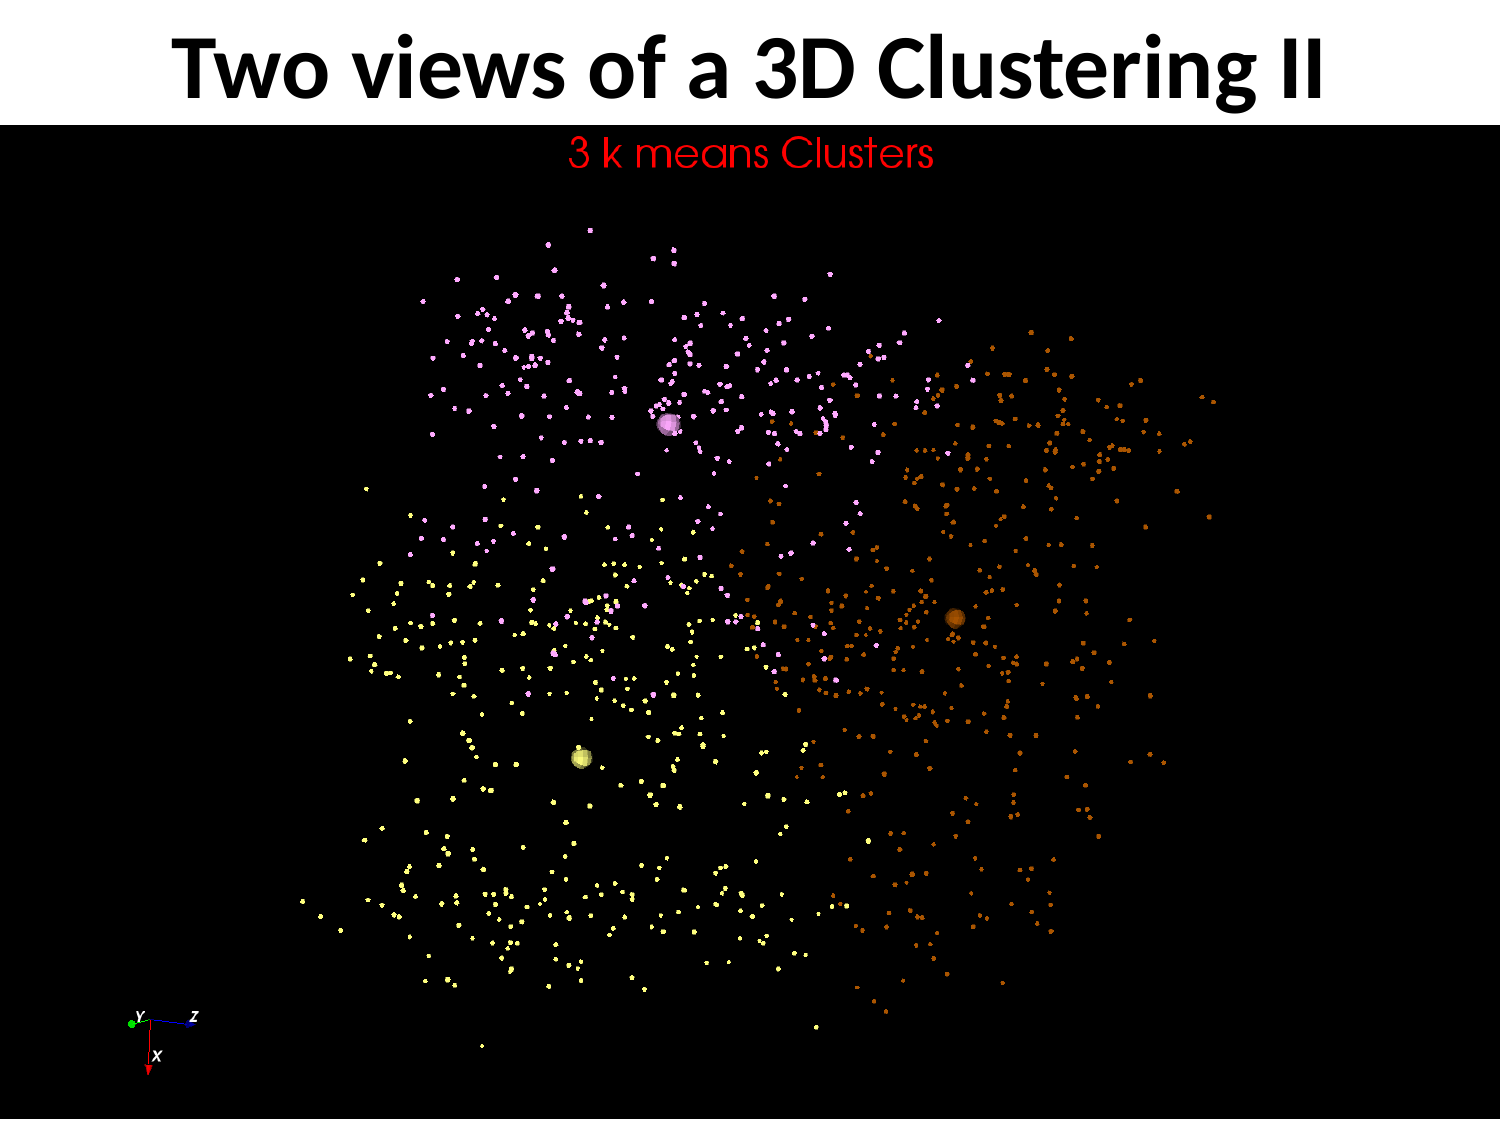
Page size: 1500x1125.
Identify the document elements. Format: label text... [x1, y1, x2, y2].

text_box Two views of a 3D Clustering II [74, 0, 1425, 123]
picture [0, 125, 1500, 1120]
